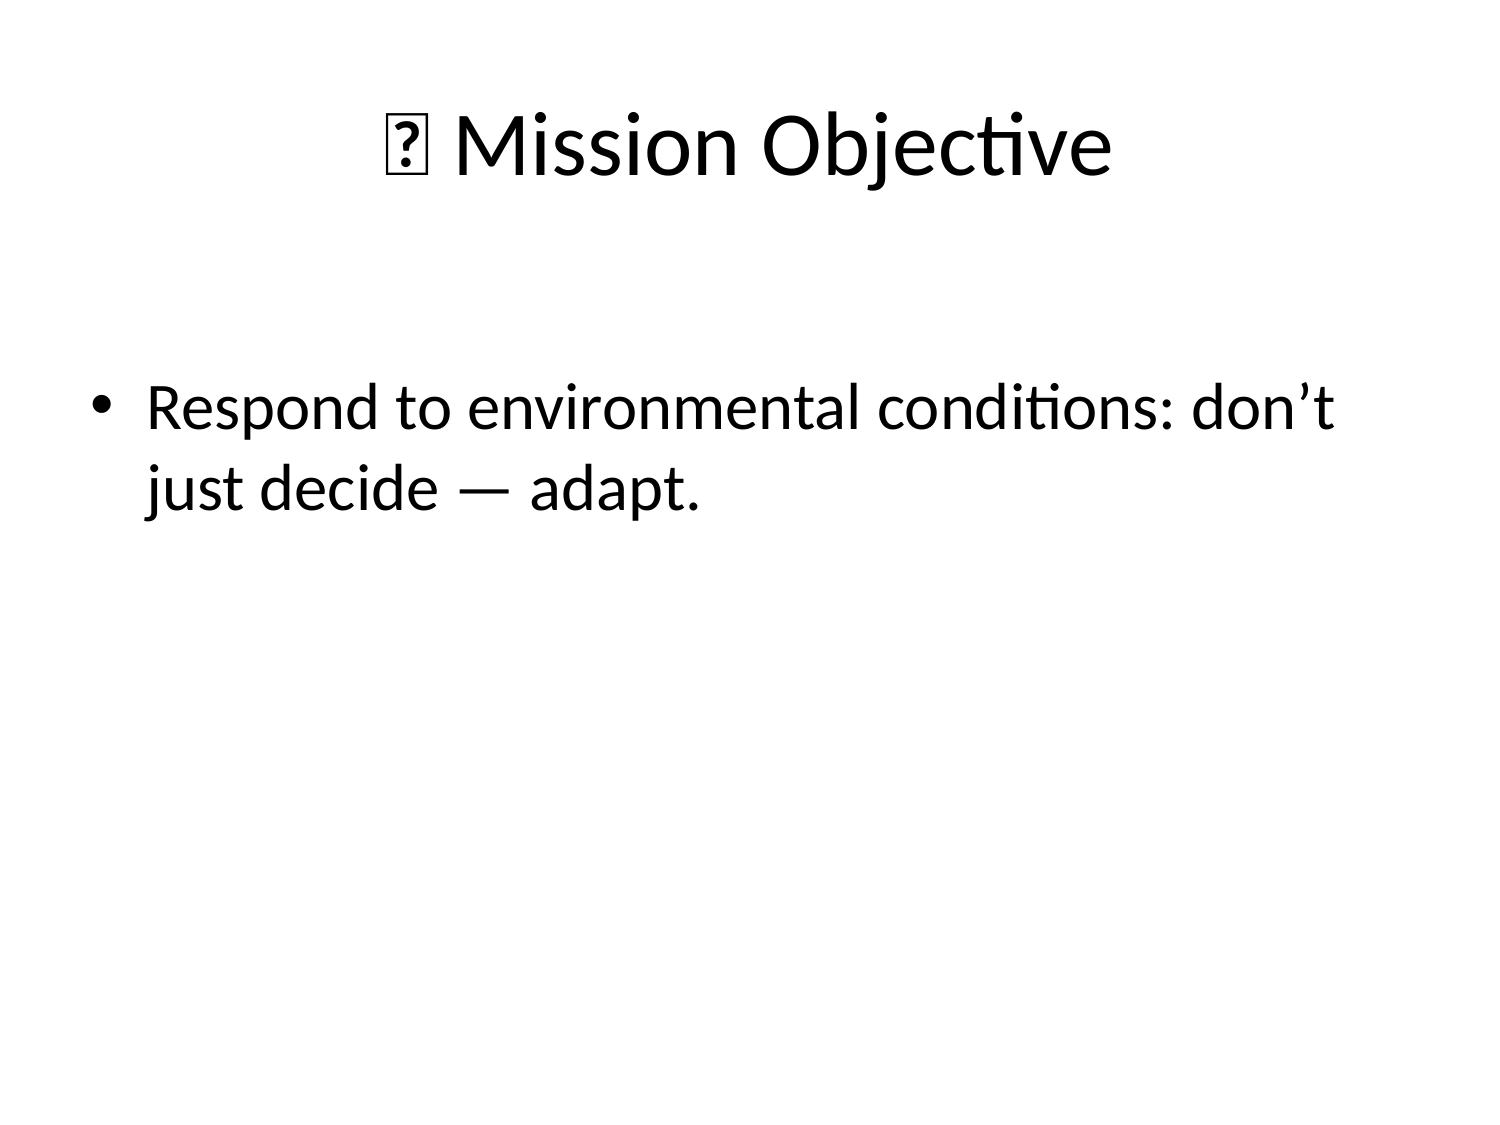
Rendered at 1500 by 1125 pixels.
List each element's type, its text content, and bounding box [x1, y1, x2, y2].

title 🎯 Mission Objective [75, 45, 1425, 233]
list Respond to environmental conditions: don’t just decide — adapt. [75, 262, 1425, 1005]
